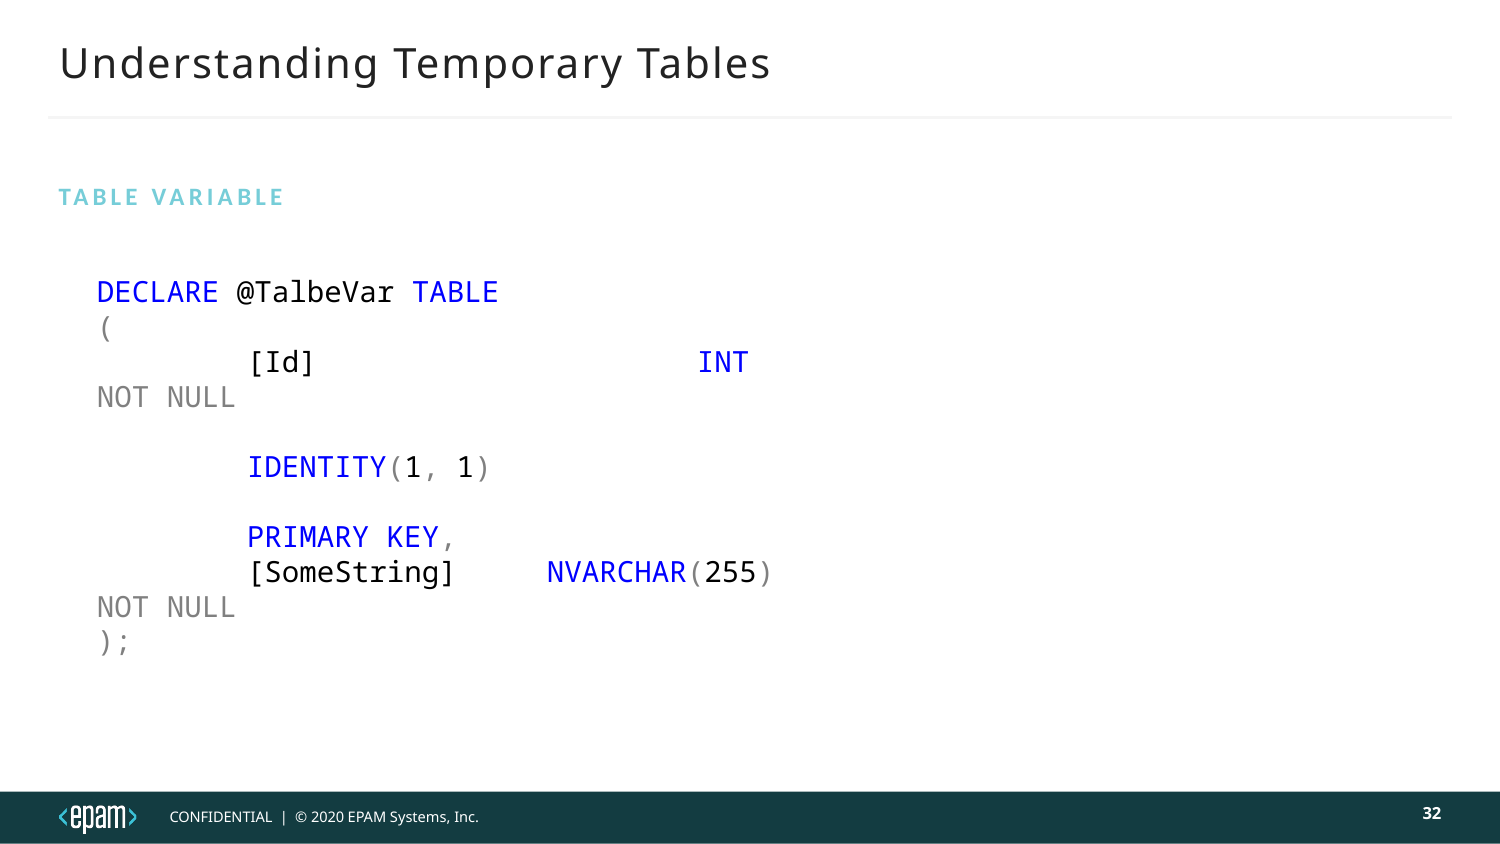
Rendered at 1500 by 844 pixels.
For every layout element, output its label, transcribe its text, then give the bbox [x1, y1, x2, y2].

title Understanding Temporary Tables [59, 37, 1442, 87]
slide_number 32 [1216, 791, 1442, 844]
text_box [67, 246, 1433, 786]
list Table variable [58, 177, 1442, 234]
text_box DECLARE @TalbeVar TABLE ( [Id] INT NOT NULL IDENTITY(1, 1) PRIMARY KEY, [SomeString] NVARCHAR(255) NOT NULL ); [82, 265, 833, 666]
